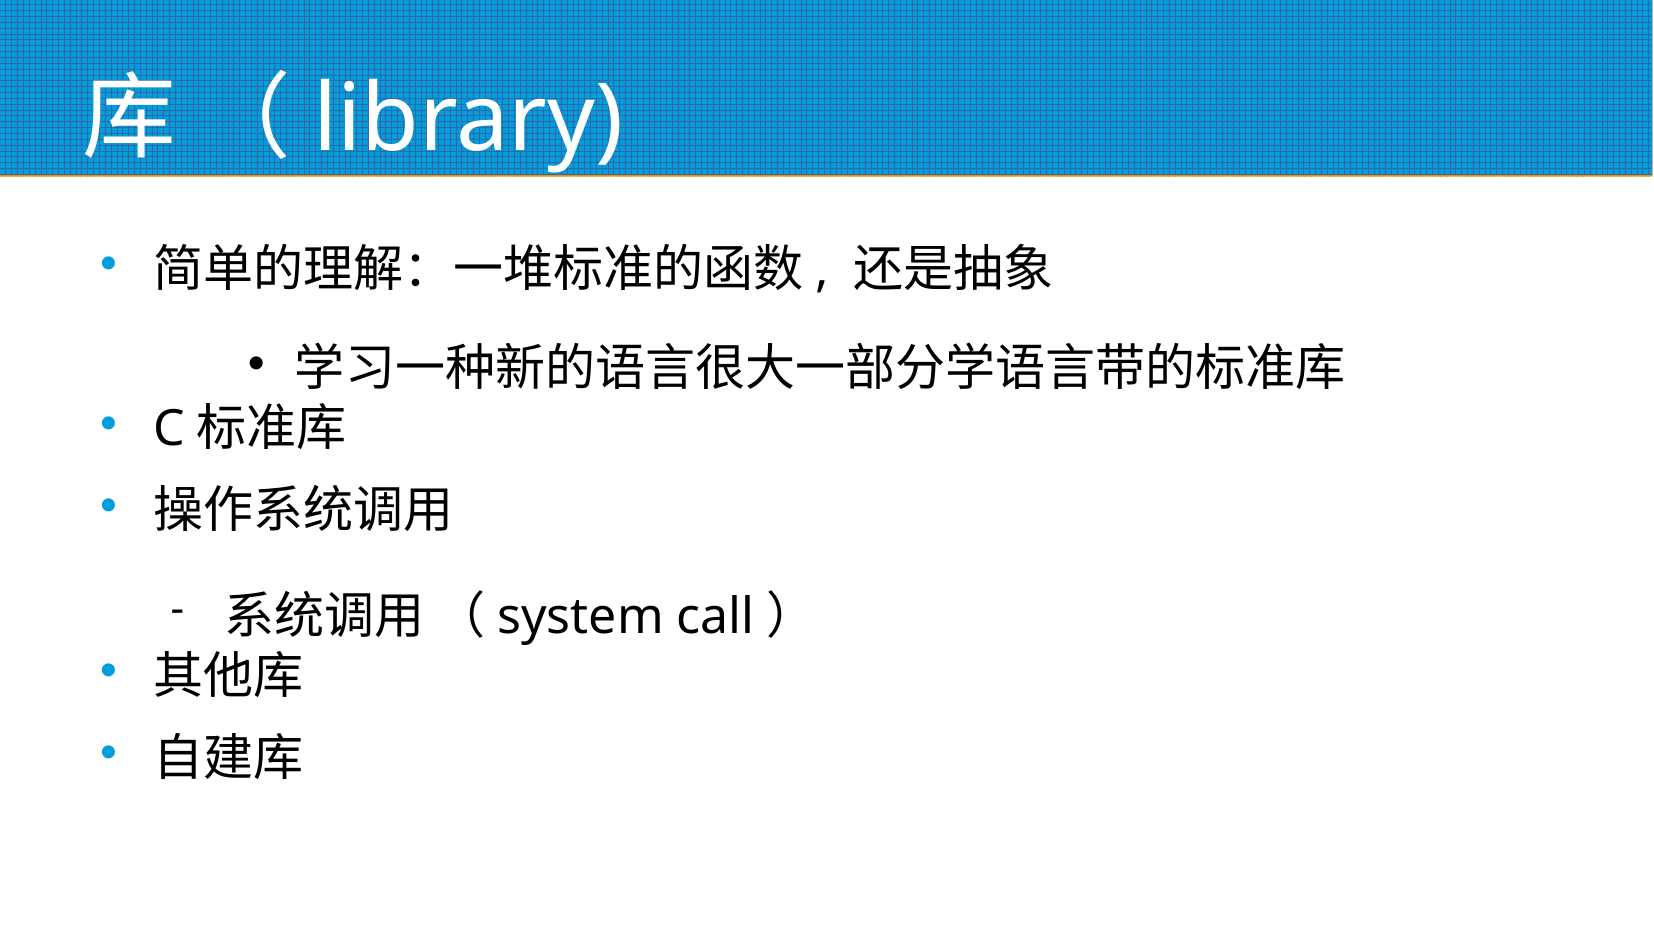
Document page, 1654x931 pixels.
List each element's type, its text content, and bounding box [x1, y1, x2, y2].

title 库 （library) [82, 14, 1570, 170]
list 简单的理解：一堆标准的函数, 还是抽象 学习一种新的语言很大一部分学语言带的标准库 C标准库 操作系统调用 系统调用 （system call） 其他库 自建库 [82, 236, 1562, 809]
